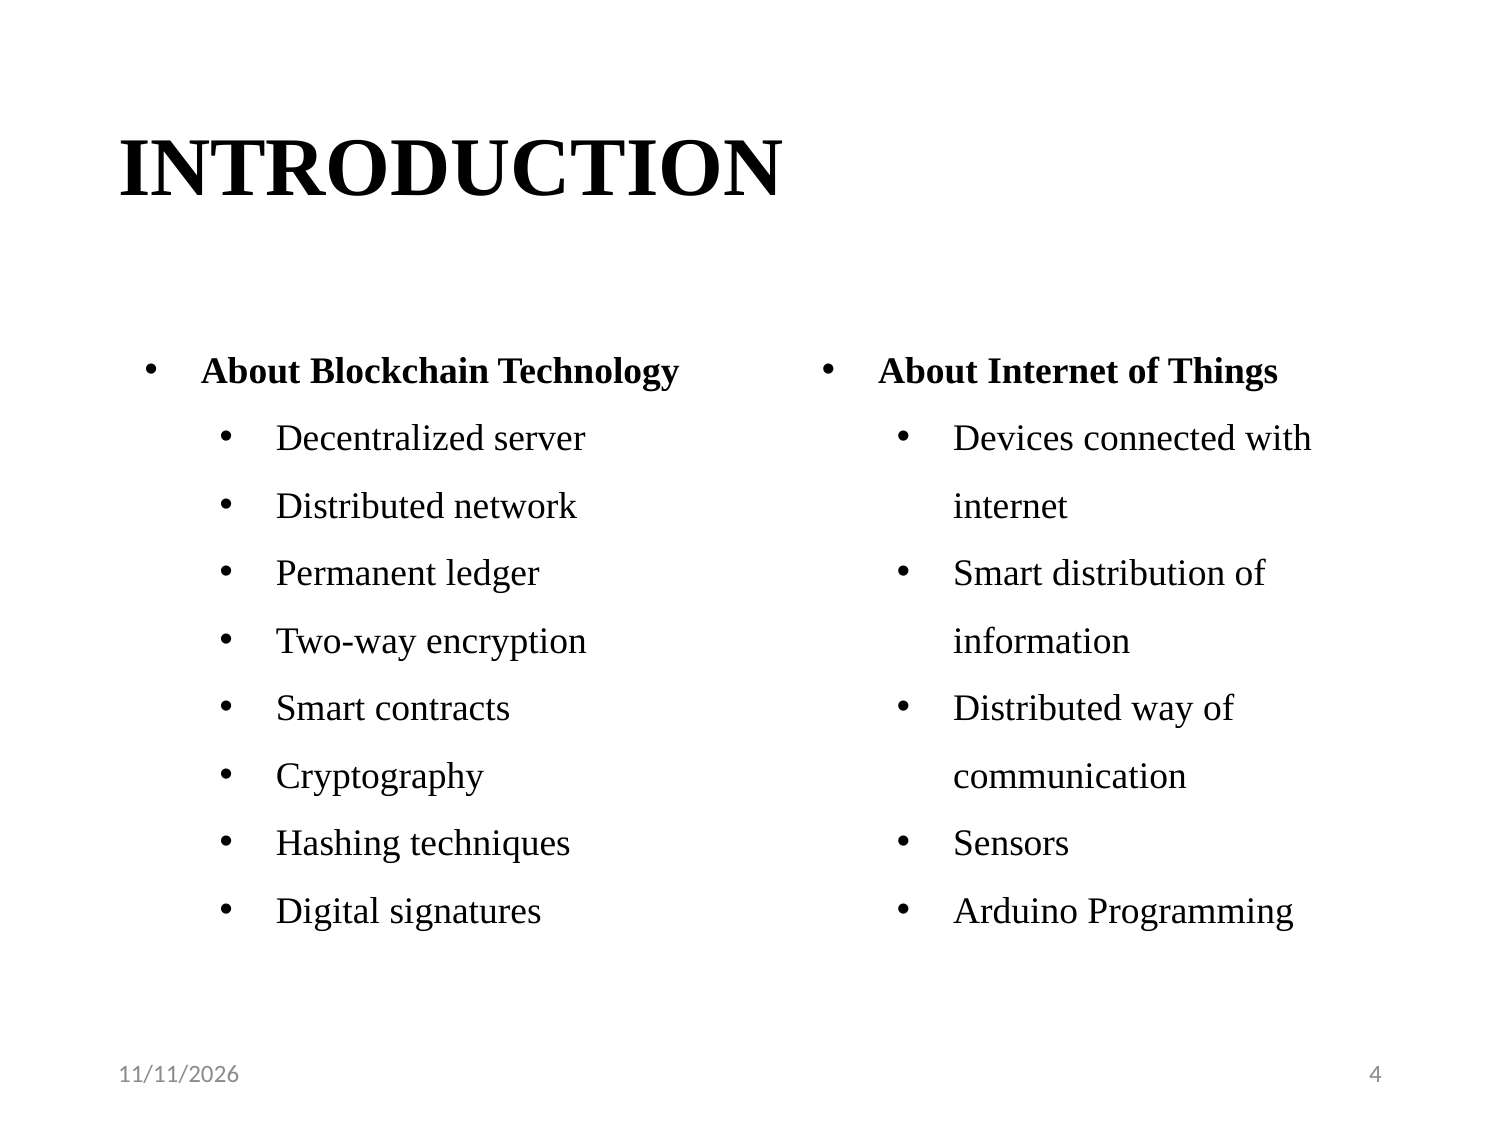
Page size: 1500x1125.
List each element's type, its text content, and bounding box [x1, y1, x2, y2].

slide_number 11-Jul-19 [103, 1042, 441, 1103]
text_box About Blockchain Technology Decentralized server Distributed network Permanent ledger Two-way encryption Smart contracts Cryptography Hashing techniques Digital signatures [54, 315, 732, 938]
slide_number 4 [1059, 1042, 1397, 1103]
title INTRODUCTION [103, 59, 1397, 278]
text_box About Internet of Things Devices connected with internet Smart distribution of information Distributed way of communication Sensors Arduino Programming [732, 315, 1428, 1006]
